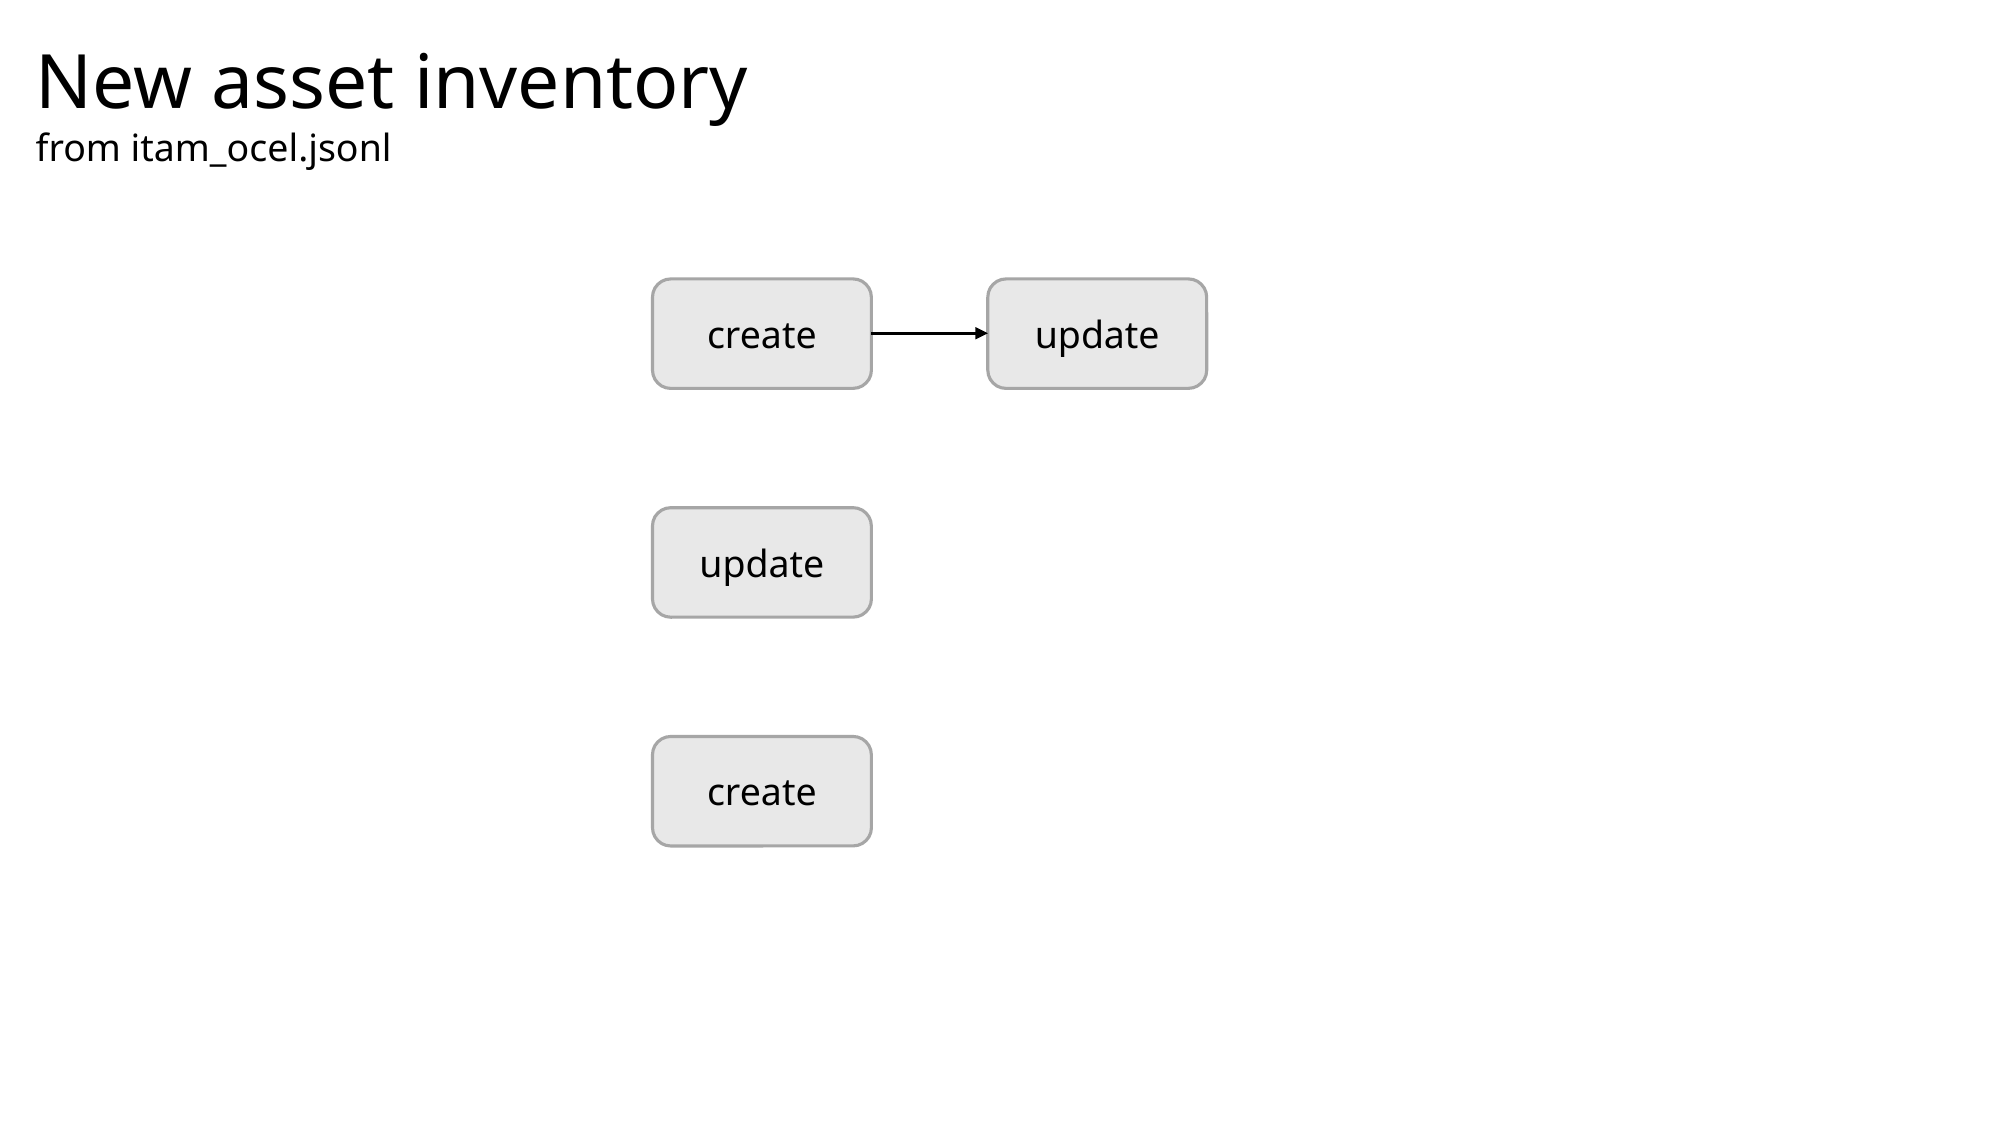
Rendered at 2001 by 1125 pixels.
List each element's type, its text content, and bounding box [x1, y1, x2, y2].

text_box update [987, 303, 1207, 364]
text_box [650, 277, 873, 390]
text_box create [652, 303, 872, 364]
text_box New asset inventory from itam_ocel.jsonl [20, 26, 764, 177]
text_box [986, 277, 1209, 390]
text_box [650, 506, 873, 619]
text_box update [652, 532, 872, 592]
text_box create [652, 760, 872, 821]
text_box [650, 734, 873, 848]
